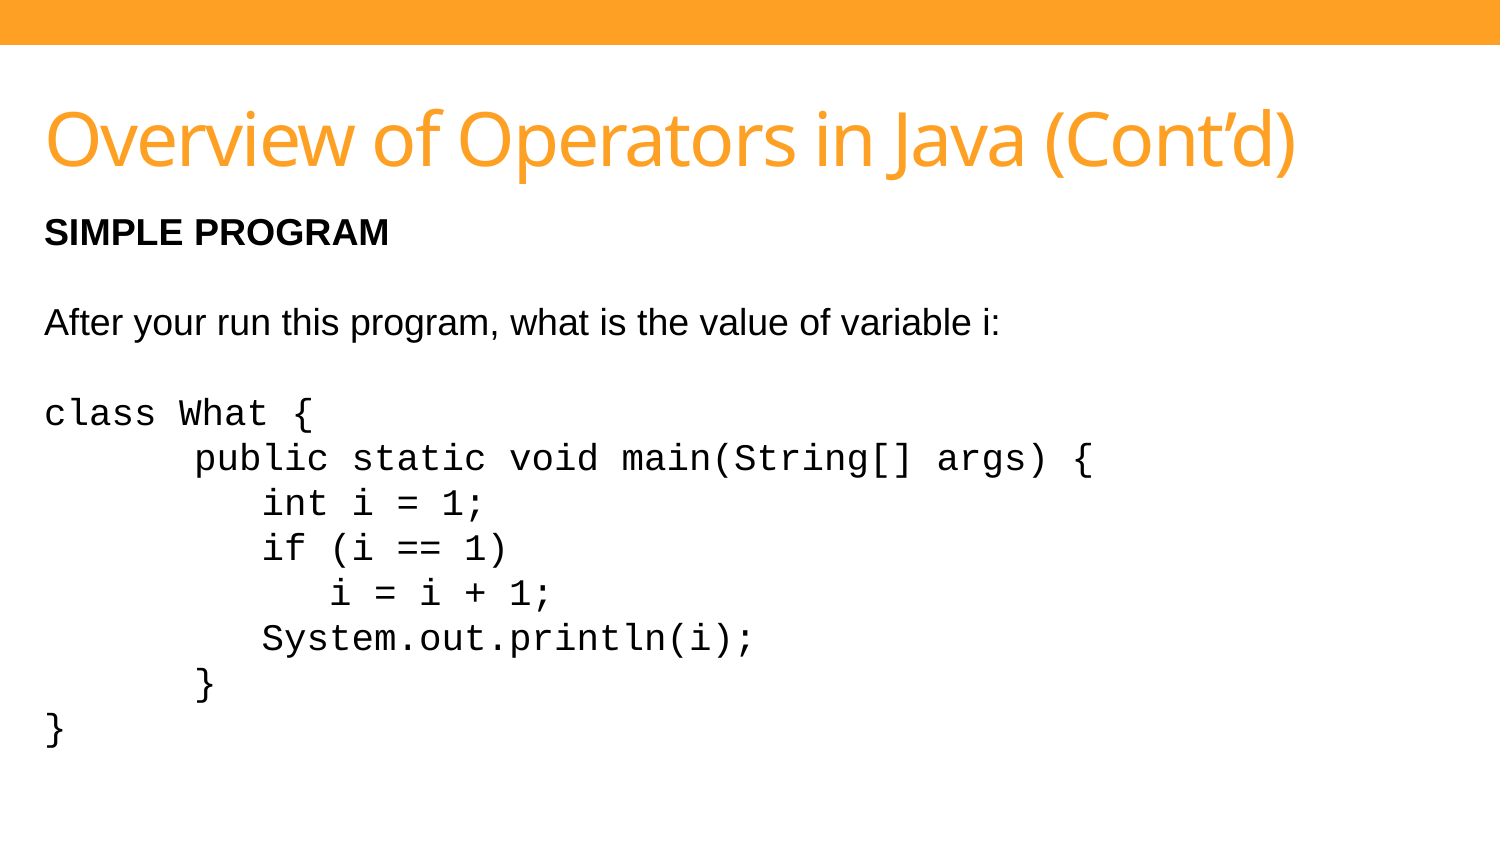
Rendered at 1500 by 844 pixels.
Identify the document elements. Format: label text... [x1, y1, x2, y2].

text_box SIMPLE PROGRAM After your run this program, what is the value of variable i: class What { public static void main(String[] args) { int i = 1; if (i == 1) i = i + 1; System.out.println(i); } } [29, 200, 1459, 755]
title Overview of Operators in Java (Cont’d) [29, 75, 1380, 197]
